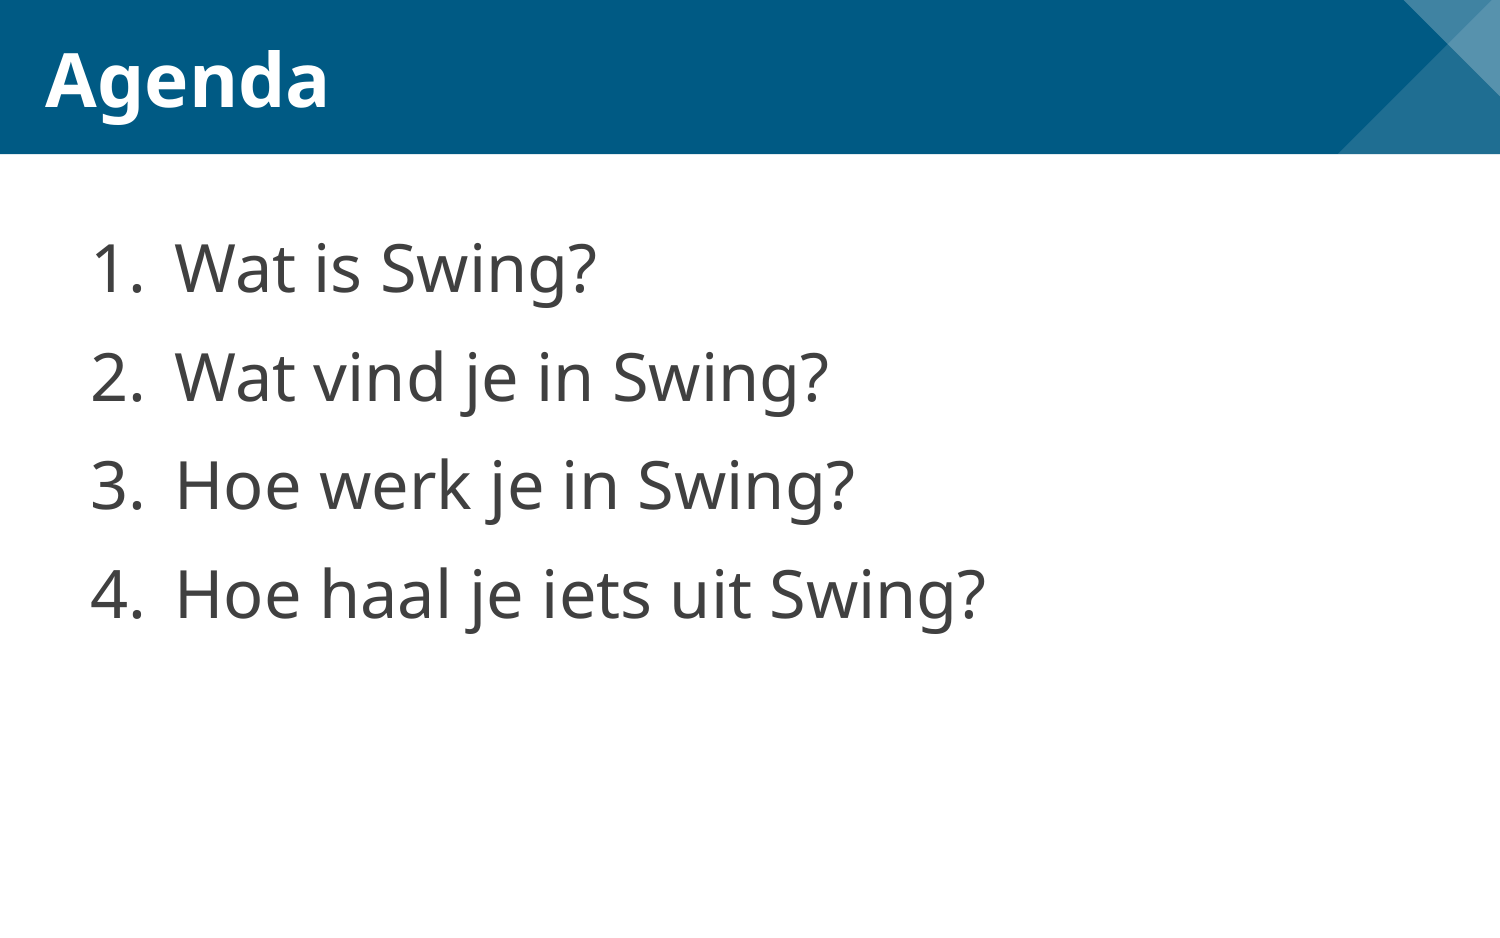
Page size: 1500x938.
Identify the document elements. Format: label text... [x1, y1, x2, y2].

title Agenda [30, 0, 1409, 155]
list Wat is Swing? Wat vind je in Swing? Hoe werk je in Swing? Hoe haal je iets uit Swing? [75, 218, 1425, 838]
